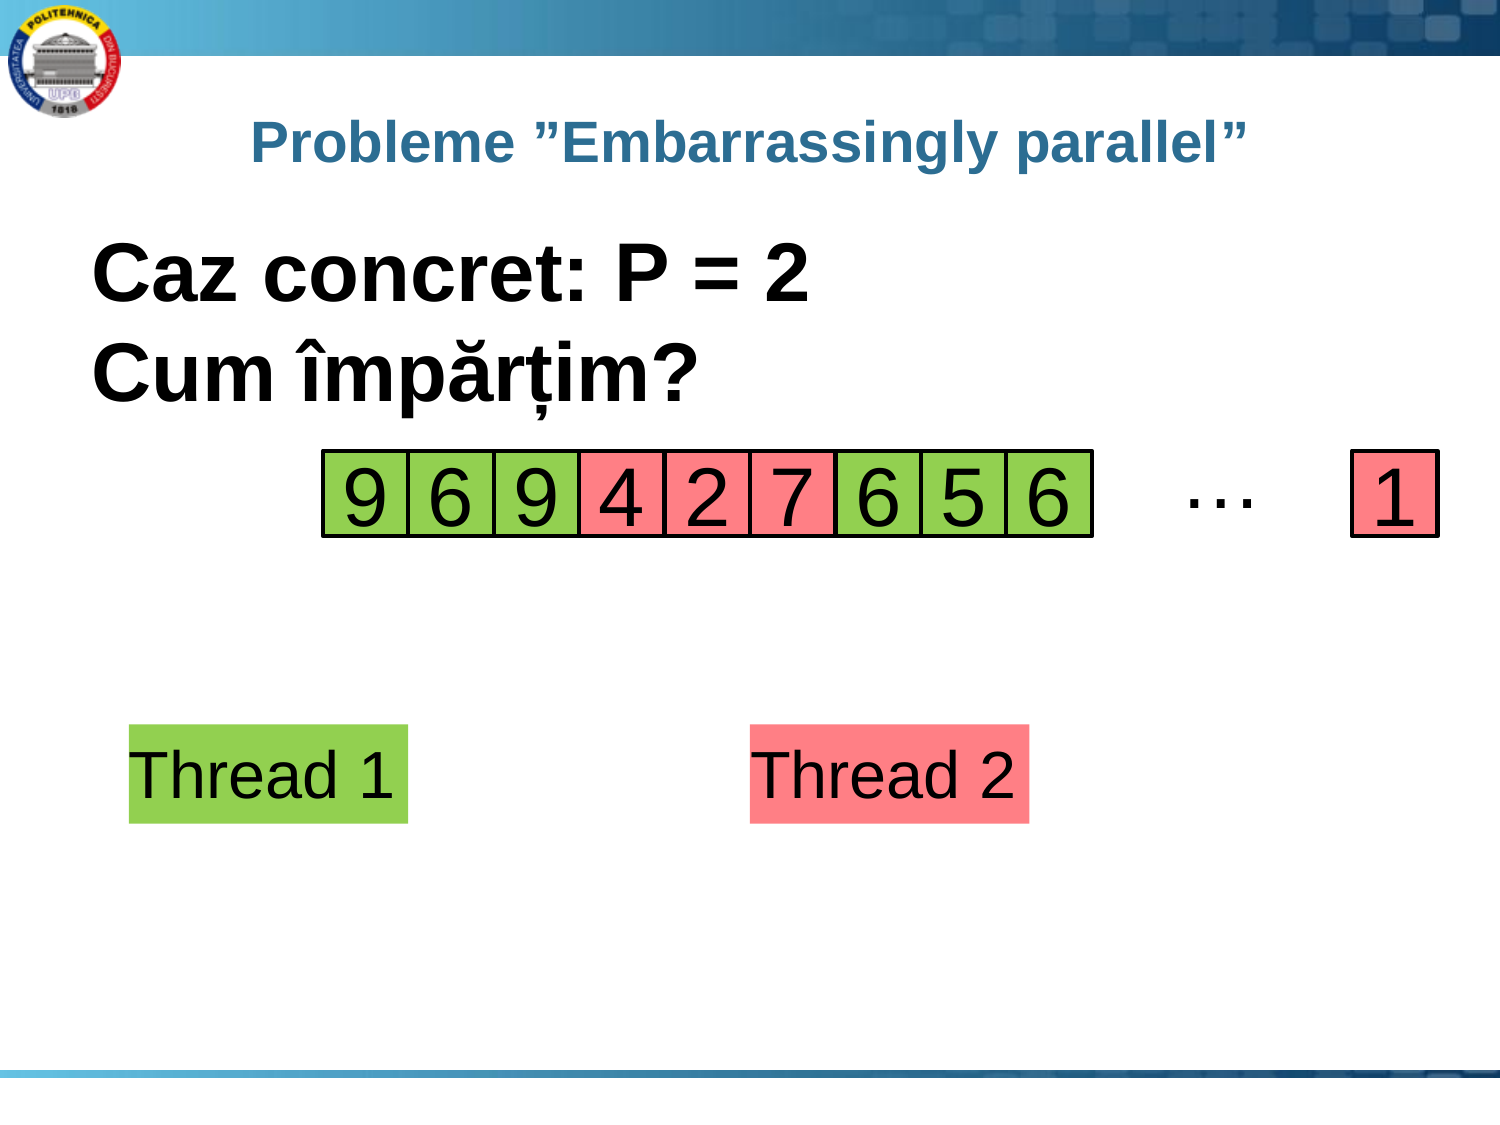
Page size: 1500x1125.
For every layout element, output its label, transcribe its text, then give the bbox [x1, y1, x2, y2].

text_box 6 [833, 449, 919, 538]
text_box 6 [1004, 449, 1094, 538]
text_box Caz concret: P = 2 Cum împărțim? [76, 210, 1007, 426]
text_box 6 [406, 449, 492, 538]
text_box 7 [748, 449, 833, 538]
text_box 9 [492, 449, 577, 538]
text_box Thread 1 [128, 724, 409, 824]
picture [0, 0, 1500, 118]
text_box 4 [577, 449, 662, 538]
text_box 2 [662, 449, 748, 538]
text_box 9 [321, 449, 406, 538]
text_box Thread 2 [749, 724, 1030, 824]
picture [0, 1070, 1500, 1078]
title Probleme ”Embarrassingly parallel” [51, 102, 1449, 178]
text_box 1 [1350, 449, 1440, 538]
text_box … [1165, 417, 1279, 533]
text_box 5 [919, 449, 1004, 538]
